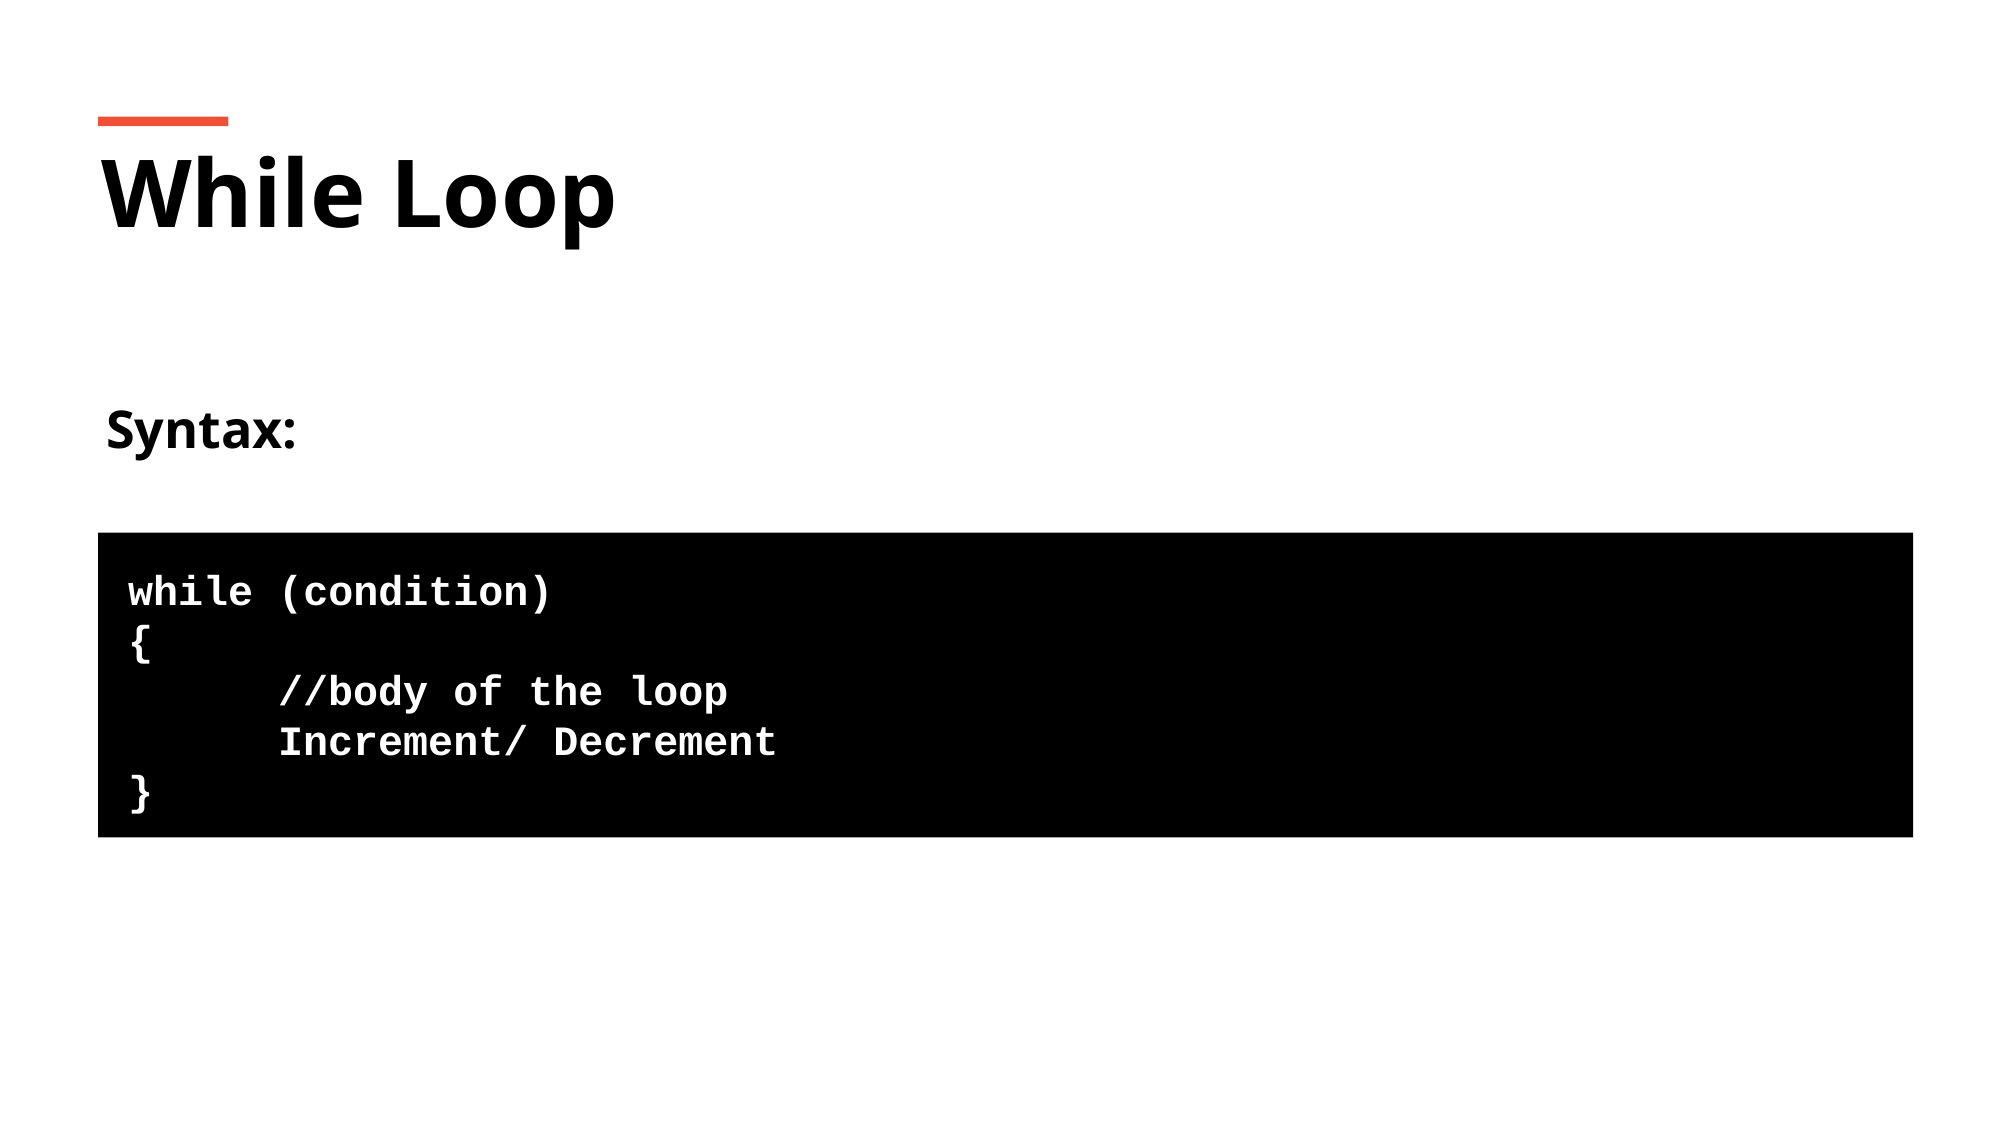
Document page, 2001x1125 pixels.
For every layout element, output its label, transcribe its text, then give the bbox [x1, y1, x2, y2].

text_box Syntax: [91, 264, 1914, 467]
text_box While Loop [86, 126, 1914, 254]
text_box while (condition) { //body of the loop Increment/ Decrement } [96, 530, 1915, 840]
text_box [96, 115, 231, 128]
